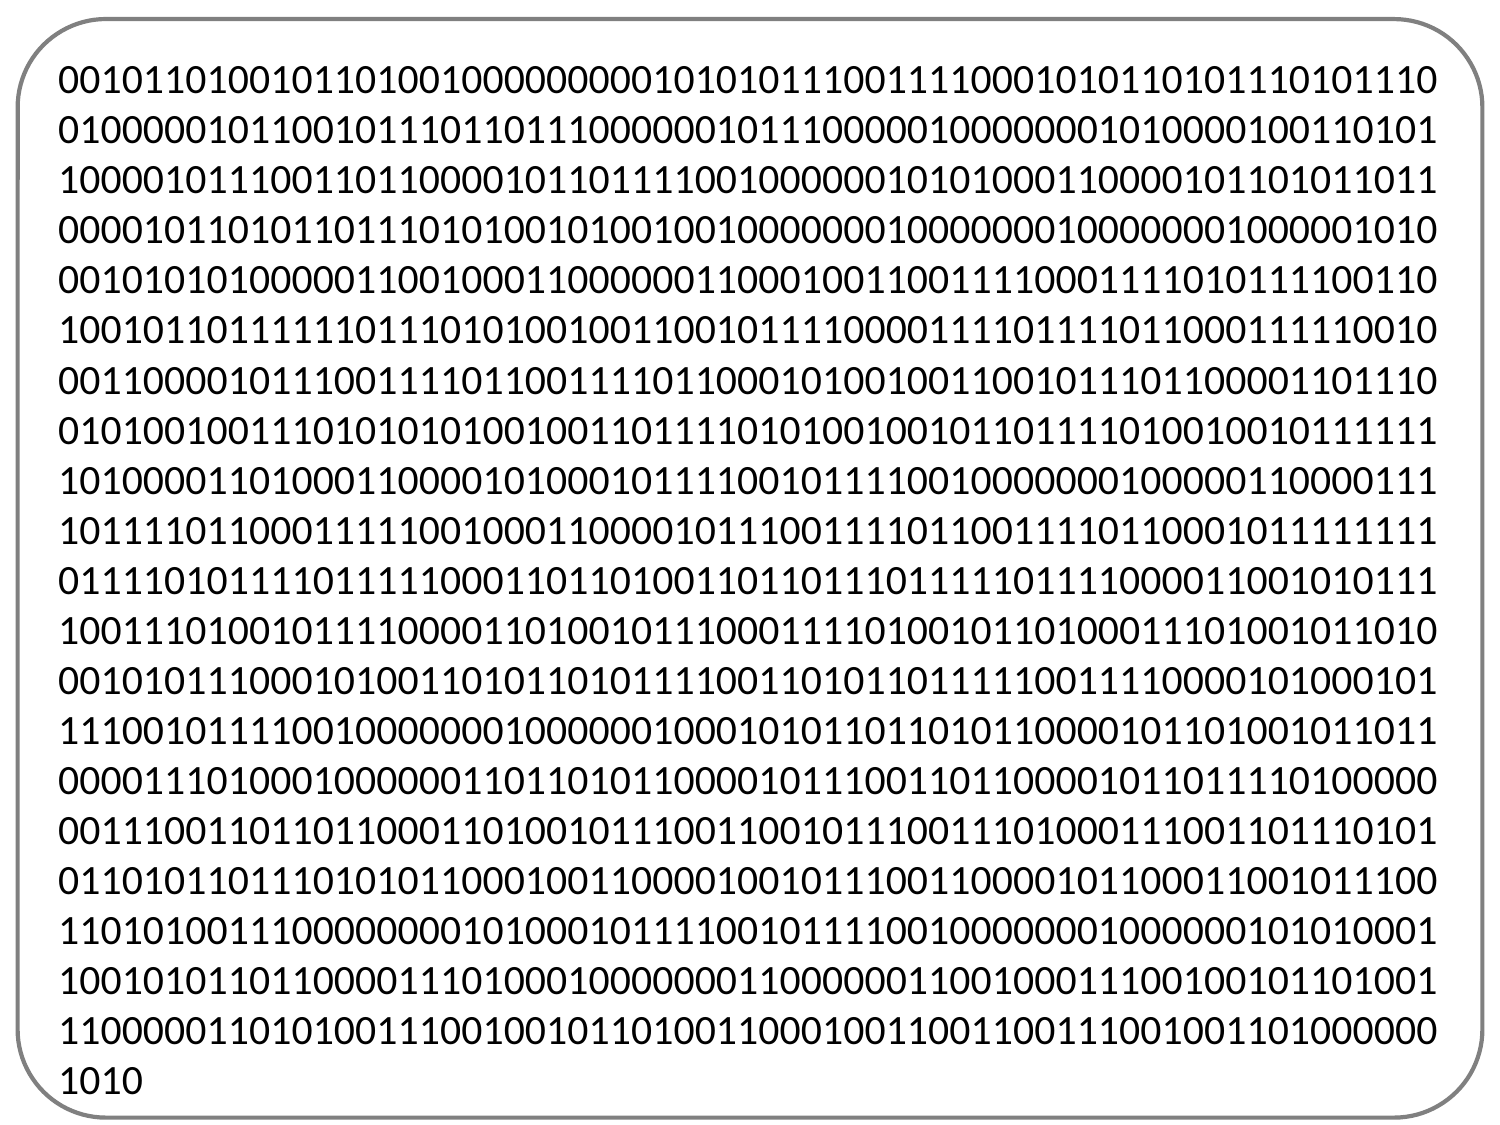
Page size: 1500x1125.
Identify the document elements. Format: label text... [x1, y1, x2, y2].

text_box 00101101001011010010000000001010101110011110001010110101110101110010000010110010111011011100000010111000001000000010100001001101011000010111001101100001011011110010000001010100011000010110101101100001011010110111010100101001001000000010000000100000001000001010001010101000001100100011000000110001001100111100011110101111001101001011011111101110101001001100101111000011110111101100011111001000110000101110011110110011110110001010010011001011101100001101110010100100111010101010010011011110101001001011011110100100101111111010000110100011000010100010111100101111001000000010000011000011110111101100011111001000110000101110011110110011110110001011111111011110101111011111000110110100110110111011111011110000110010101111001110100101111000011010010111000111101001011010001110100101101000101011100010100110101101011110011010110111110011110000101000101111001011110010000000100000010001010110110101100001011010010110110000111010001000000110110101100001011100110110000101101111010000000111001101101100011010010111001100101110011101000111001101110101011010110111010101100010011000010010111001100001011000110010111001101010011100000000101000101111001011110010000000100000010101000110010101101100001110100010000000110000001100100011100100101101001110000011010100111001001011010011000100110011001110010011010000001010 [15, 16, 1485, 1120]
